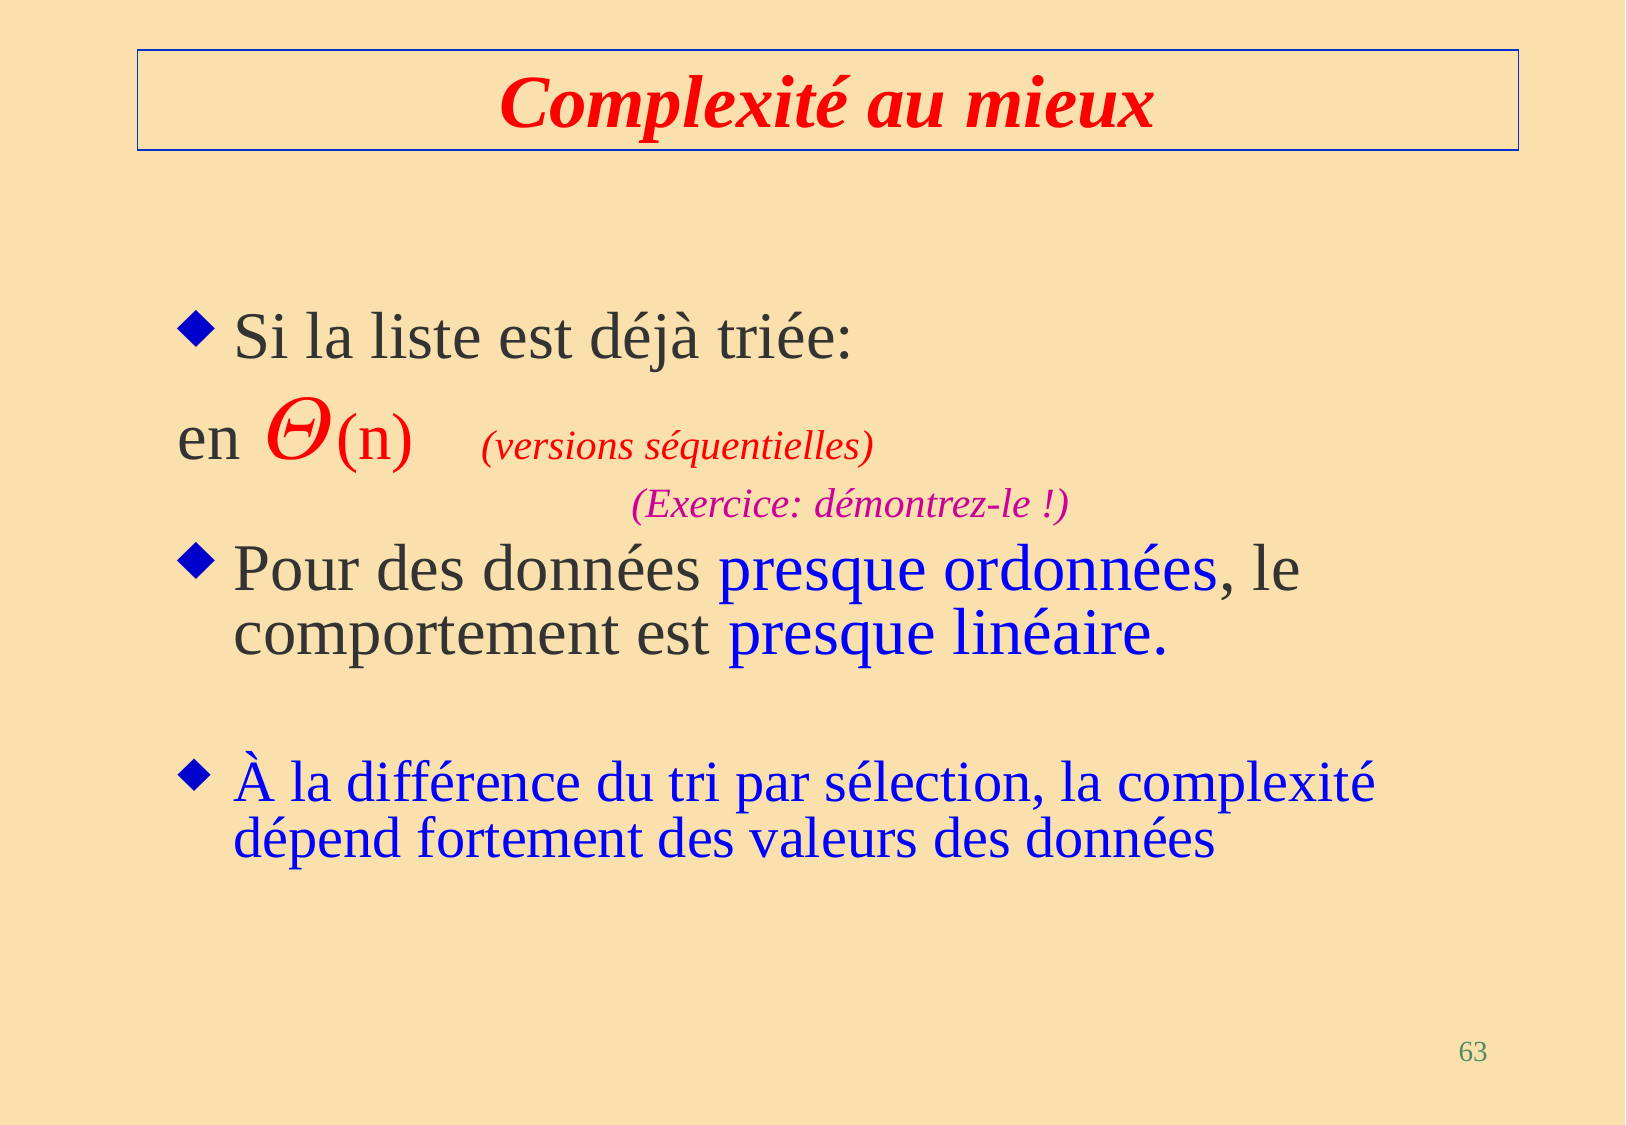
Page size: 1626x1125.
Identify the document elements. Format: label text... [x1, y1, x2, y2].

title Complexité au mieux [137, 49, 1519, 151]
slide_number 63 [1164, 1024, 1504, 1101]
list Si la liste est déjà triée: en  (n) (versions séquentielles) (Exercice: démontrez-le !) Pour des données presque ordonnées, le comportement est presque linéaire. À la différence du tri par sélection, la complexité dépend fortement des valeurs des données [162, 299, 1539, 926]
